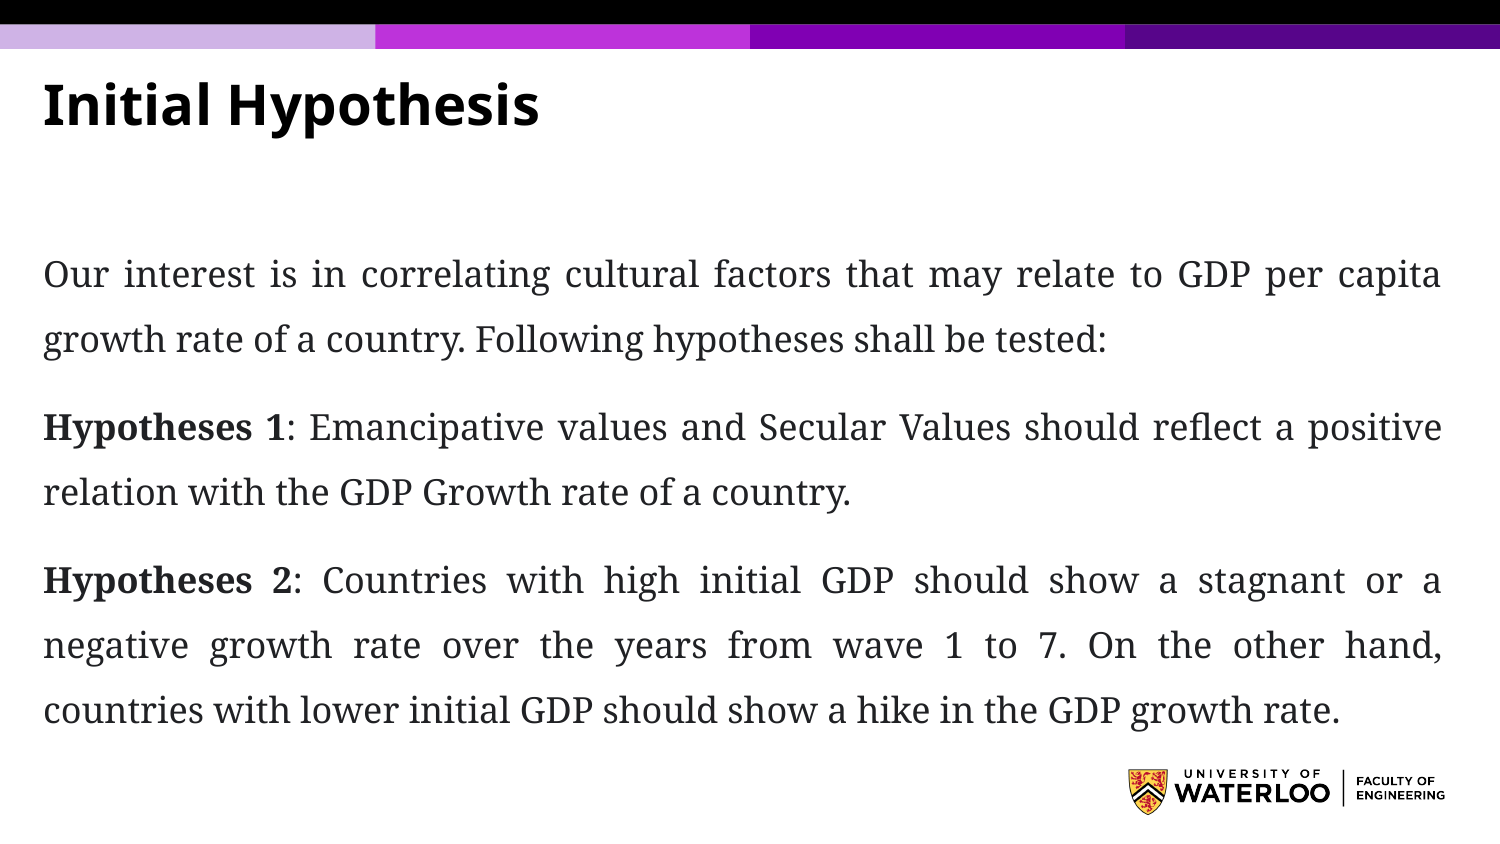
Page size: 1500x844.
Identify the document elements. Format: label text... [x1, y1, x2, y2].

list Our interest is in correlating cultural factors that may relate to GDP per capita growth rate of a country. Following hypotheses shall be tested: Hypotheses 1: Emancipative values and Secular Values should reflect a positive relation with the GDP Growth rate of a country. Hypotheses 2: Countries with high initial GDP should show a stagnant or a negative growth rate over the years from wave 1 to 7. On the other hand, countries with lower initial GDP should show a hike in the GDP growth rate. [31, 173, 1456, 740]
picture [1085, 736, 1487, 844]
title Initial Hypothesis [31, 53, 1456, 164]
